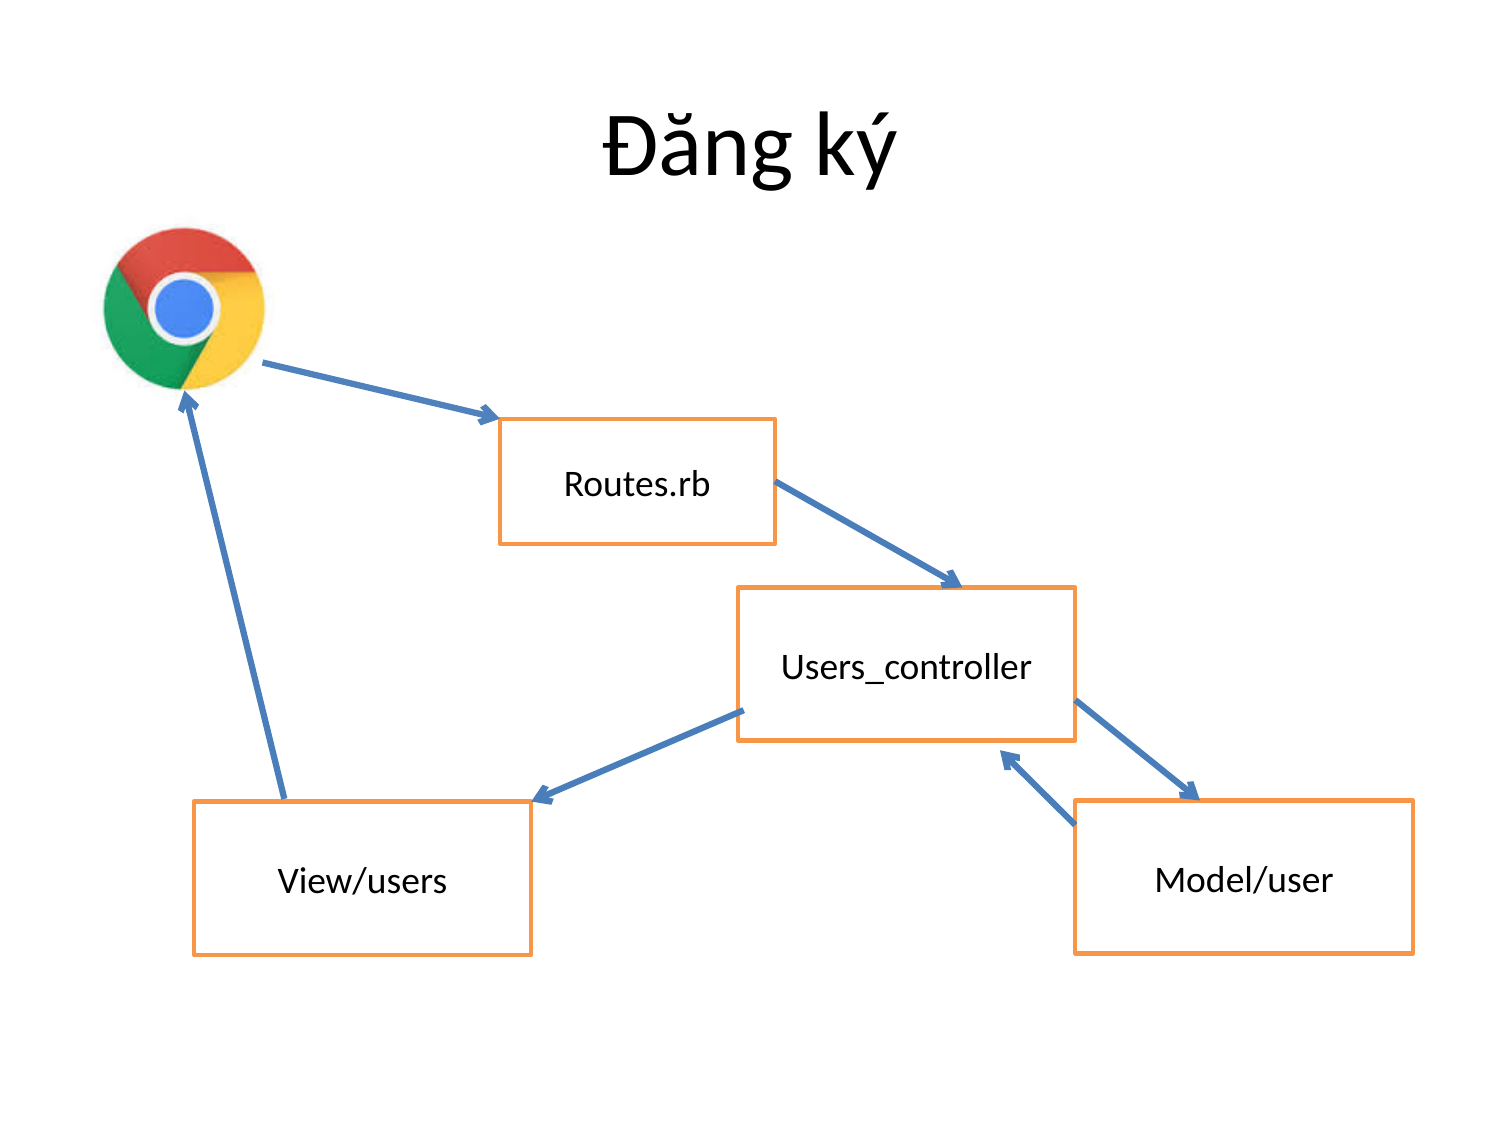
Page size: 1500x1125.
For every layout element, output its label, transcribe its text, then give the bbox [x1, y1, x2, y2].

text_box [1075, 699, 1201, 801]
picture [74, 199, 294, 419]
title Đăng ký [75, 45, 1425, 233]
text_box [774, 480, 963, 588]
text_box View/users [192, 799, 533, 957]
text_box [262, 362, 501, 419]
text_box Routes.rb [498, 417, 777, 546]
text_box Users_controller [736, 585, 1077, 743]
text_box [184, 390, 285, 800]
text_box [999, 749, 1076, 826]
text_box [530, 709, 744, 802]
text_box Model/user [1073, 798, 1415, 956]
